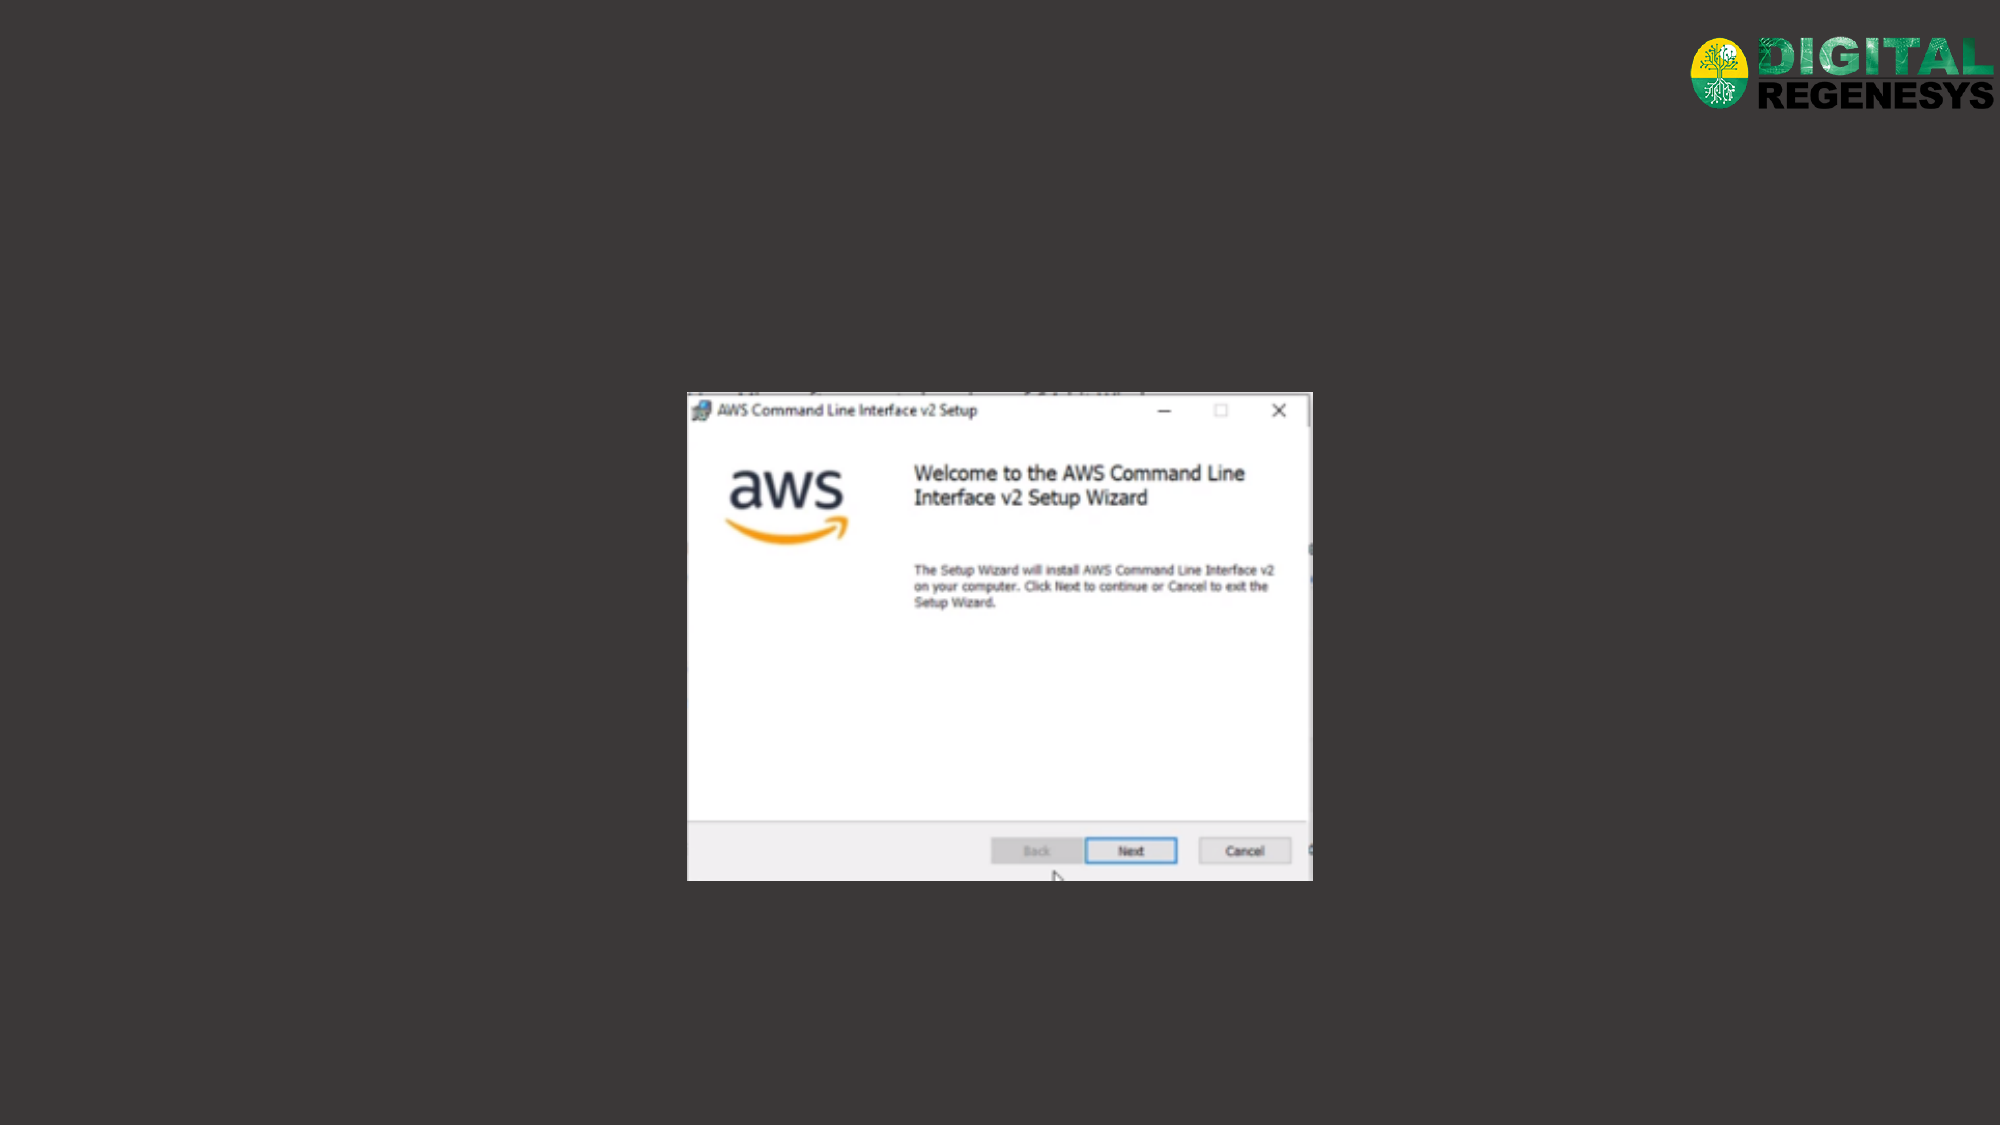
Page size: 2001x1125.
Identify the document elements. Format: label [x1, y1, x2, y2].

picture [1690, 33, 2000, 112]
picture [687, 392, 1313, 881]
